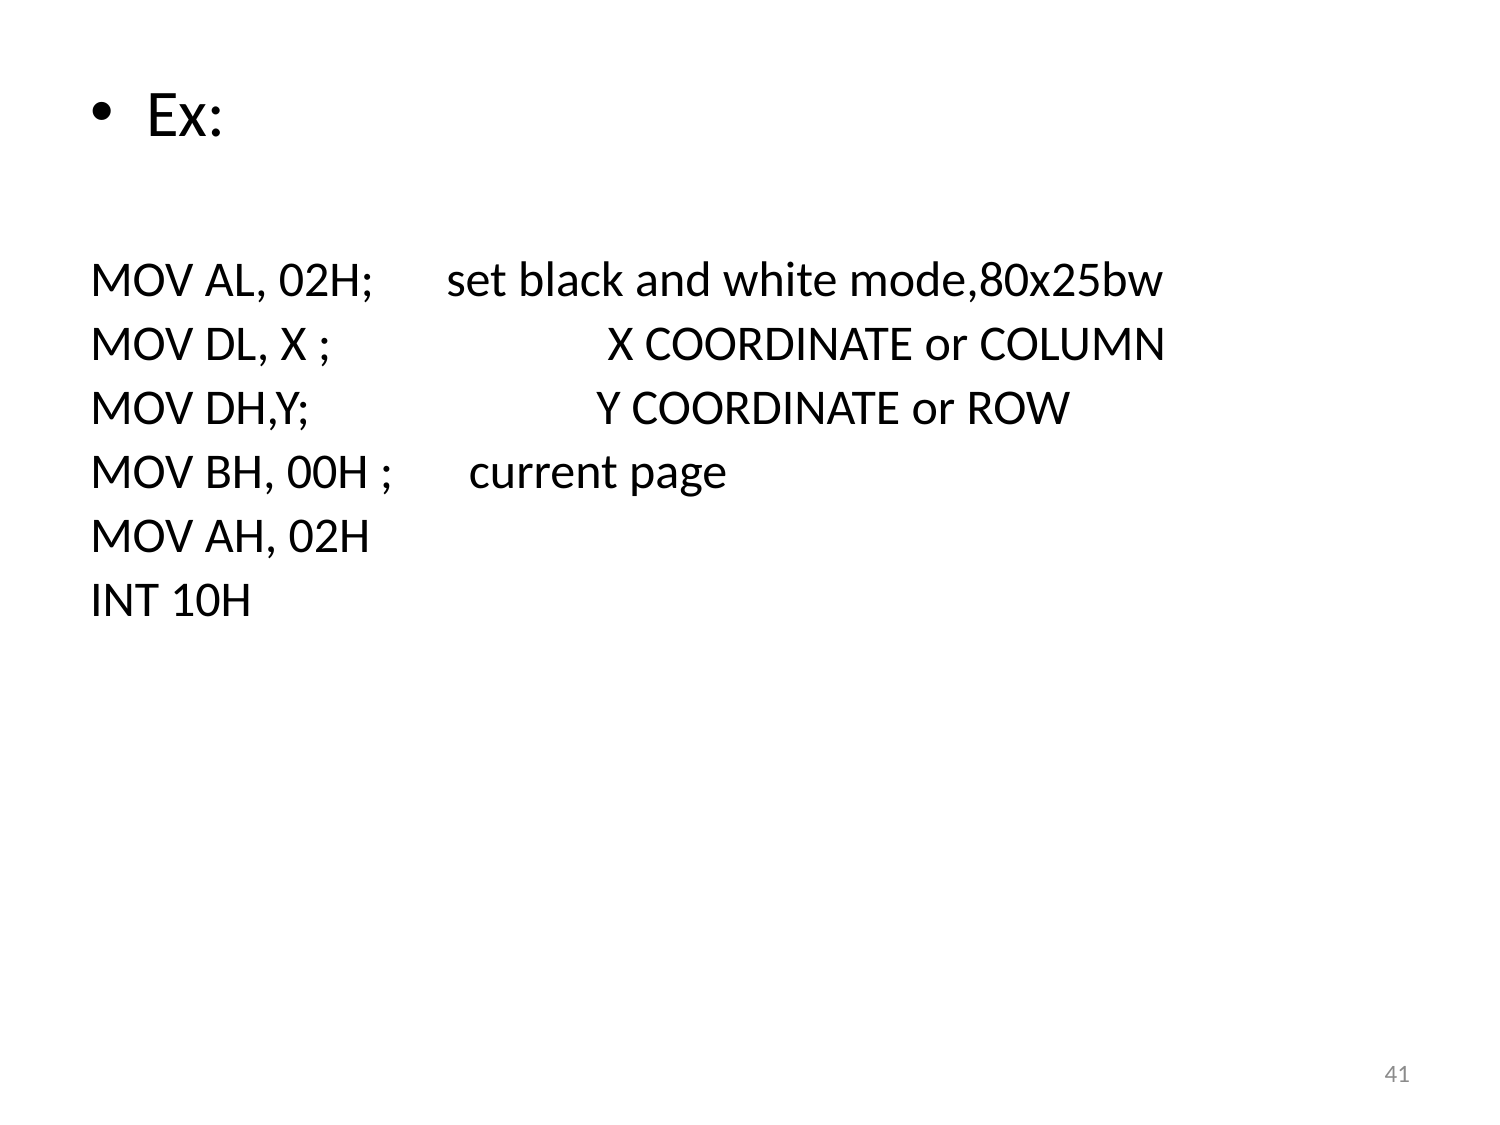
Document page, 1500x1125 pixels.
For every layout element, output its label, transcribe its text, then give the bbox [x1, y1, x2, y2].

slide_number 41 [1074, 1042, 1425, 1103]
list Ex: MOV AL, 02H; set black and white mode,80x25bw MOV DL, X ; X COORDINATE or COLUMN MOV DH,Y; Y COORDINATE or ROW MOV BH, 00H ; current page MOV AH, 02H INT 10H [75, 62, 1425, 1006]
